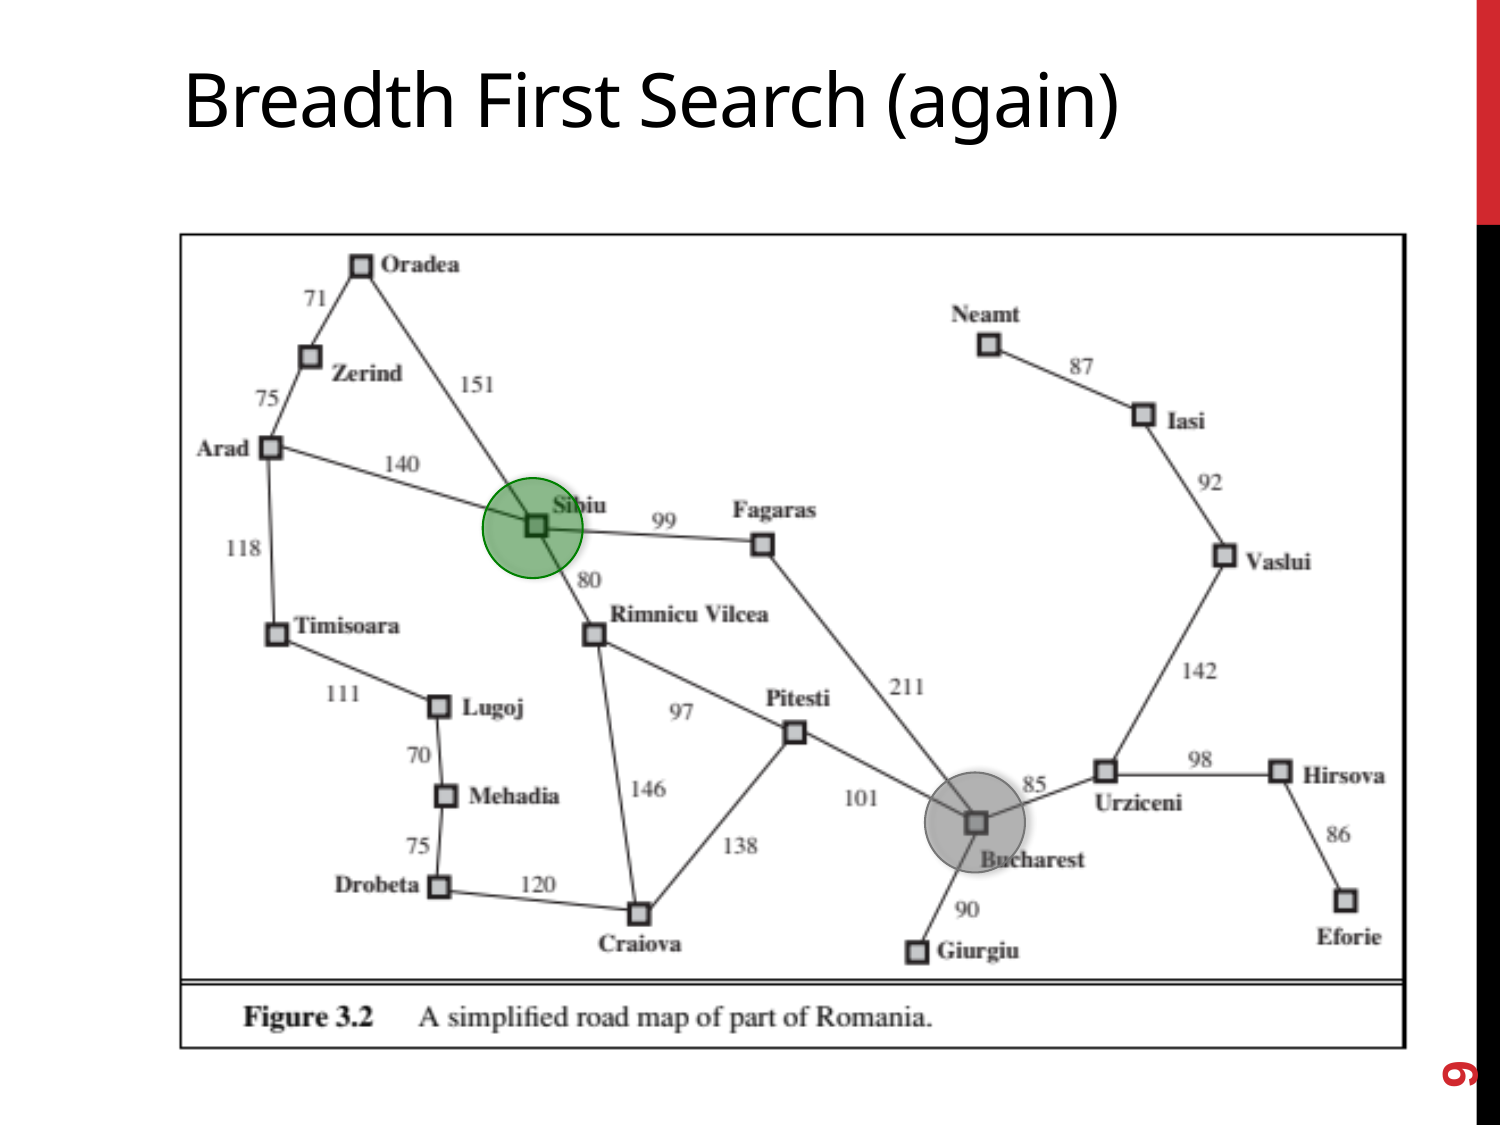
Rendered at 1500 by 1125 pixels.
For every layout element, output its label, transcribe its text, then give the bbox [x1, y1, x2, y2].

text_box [136, 209, 1426, 1073]
title Breadth First Search (again) [167, 25, 1375, 150]
slide_number 9 [1427, 887, 1488, 1104]
